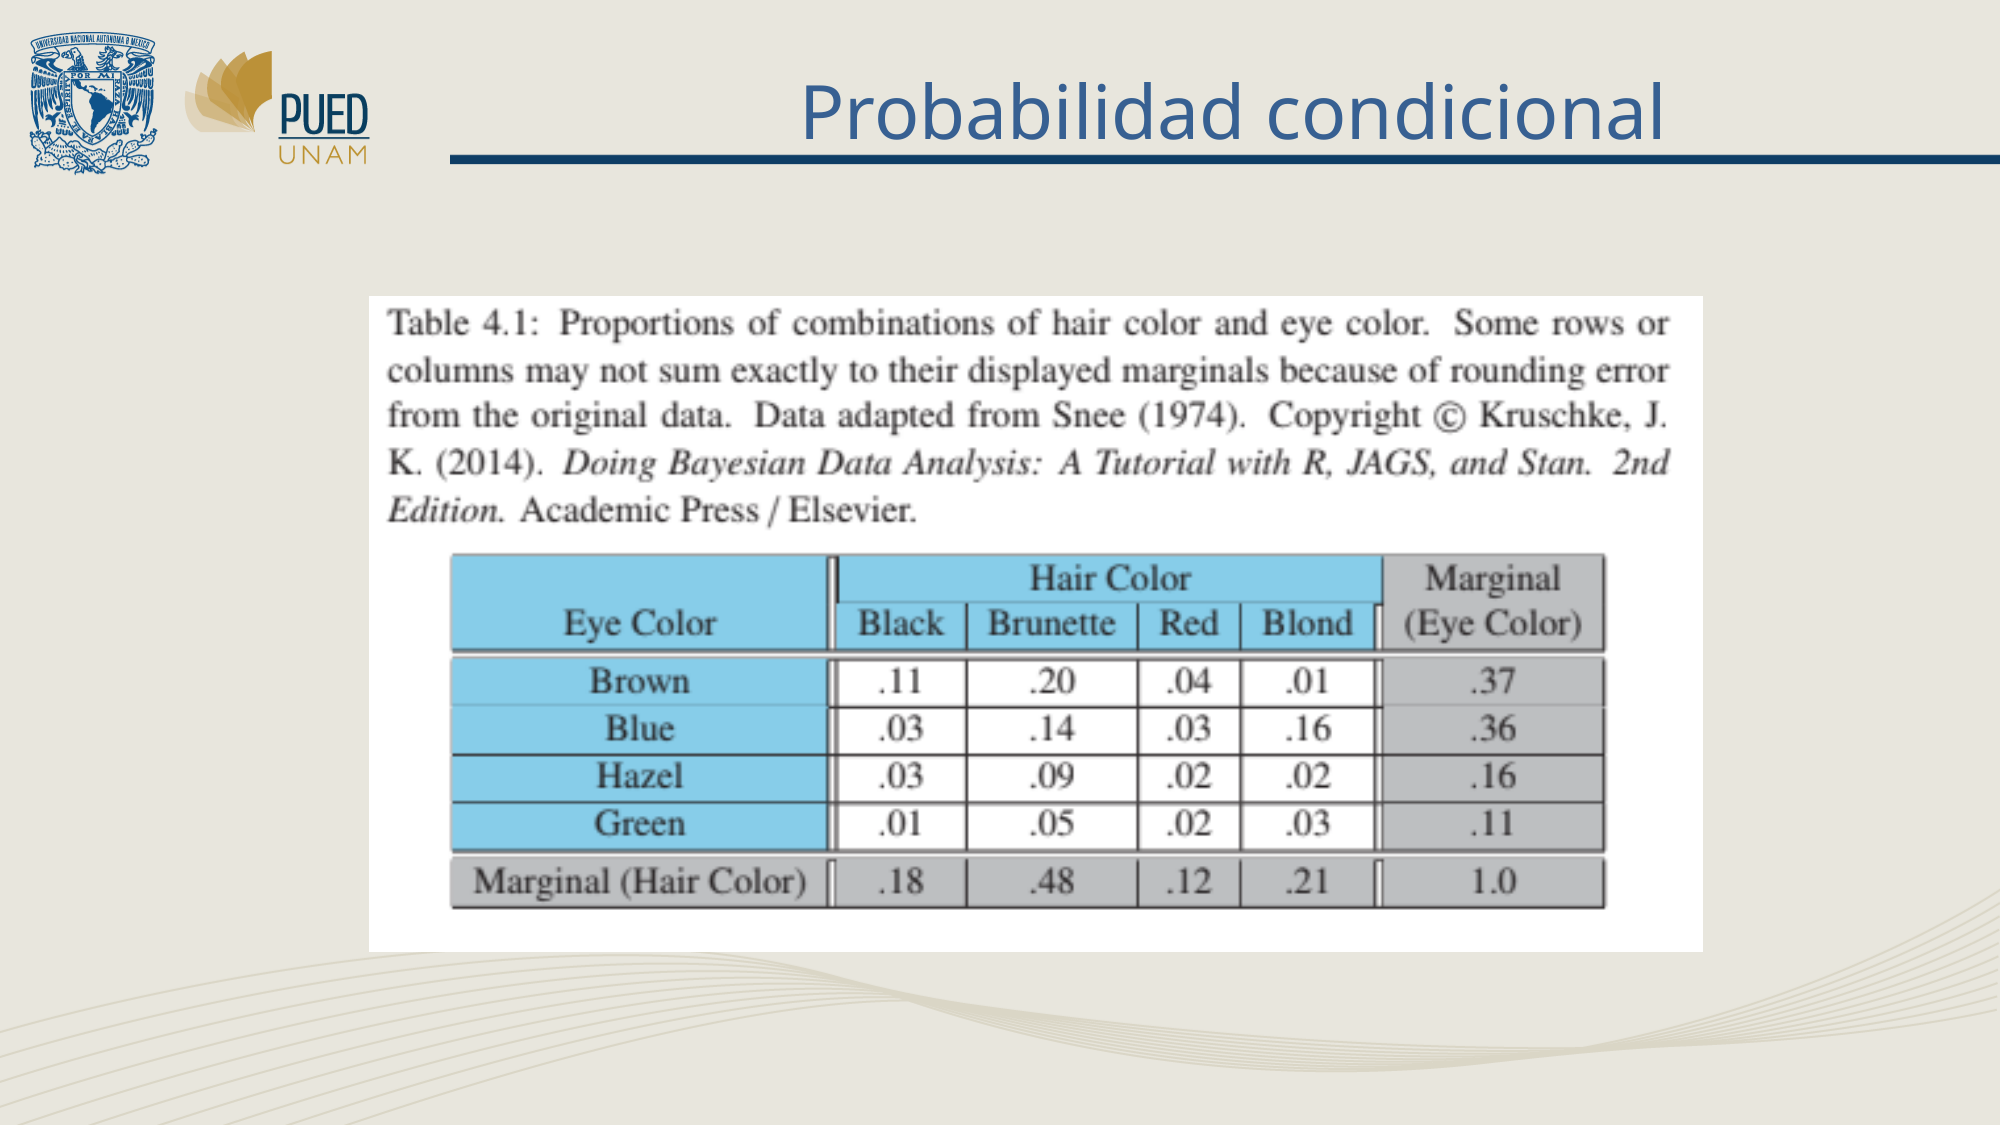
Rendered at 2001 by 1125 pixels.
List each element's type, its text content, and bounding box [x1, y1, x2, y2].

title Probabilidad condicional [566, 45, 1900, 174]
picture [0, 0, 2000, 1125]
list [368, 296, 1703, 952]
